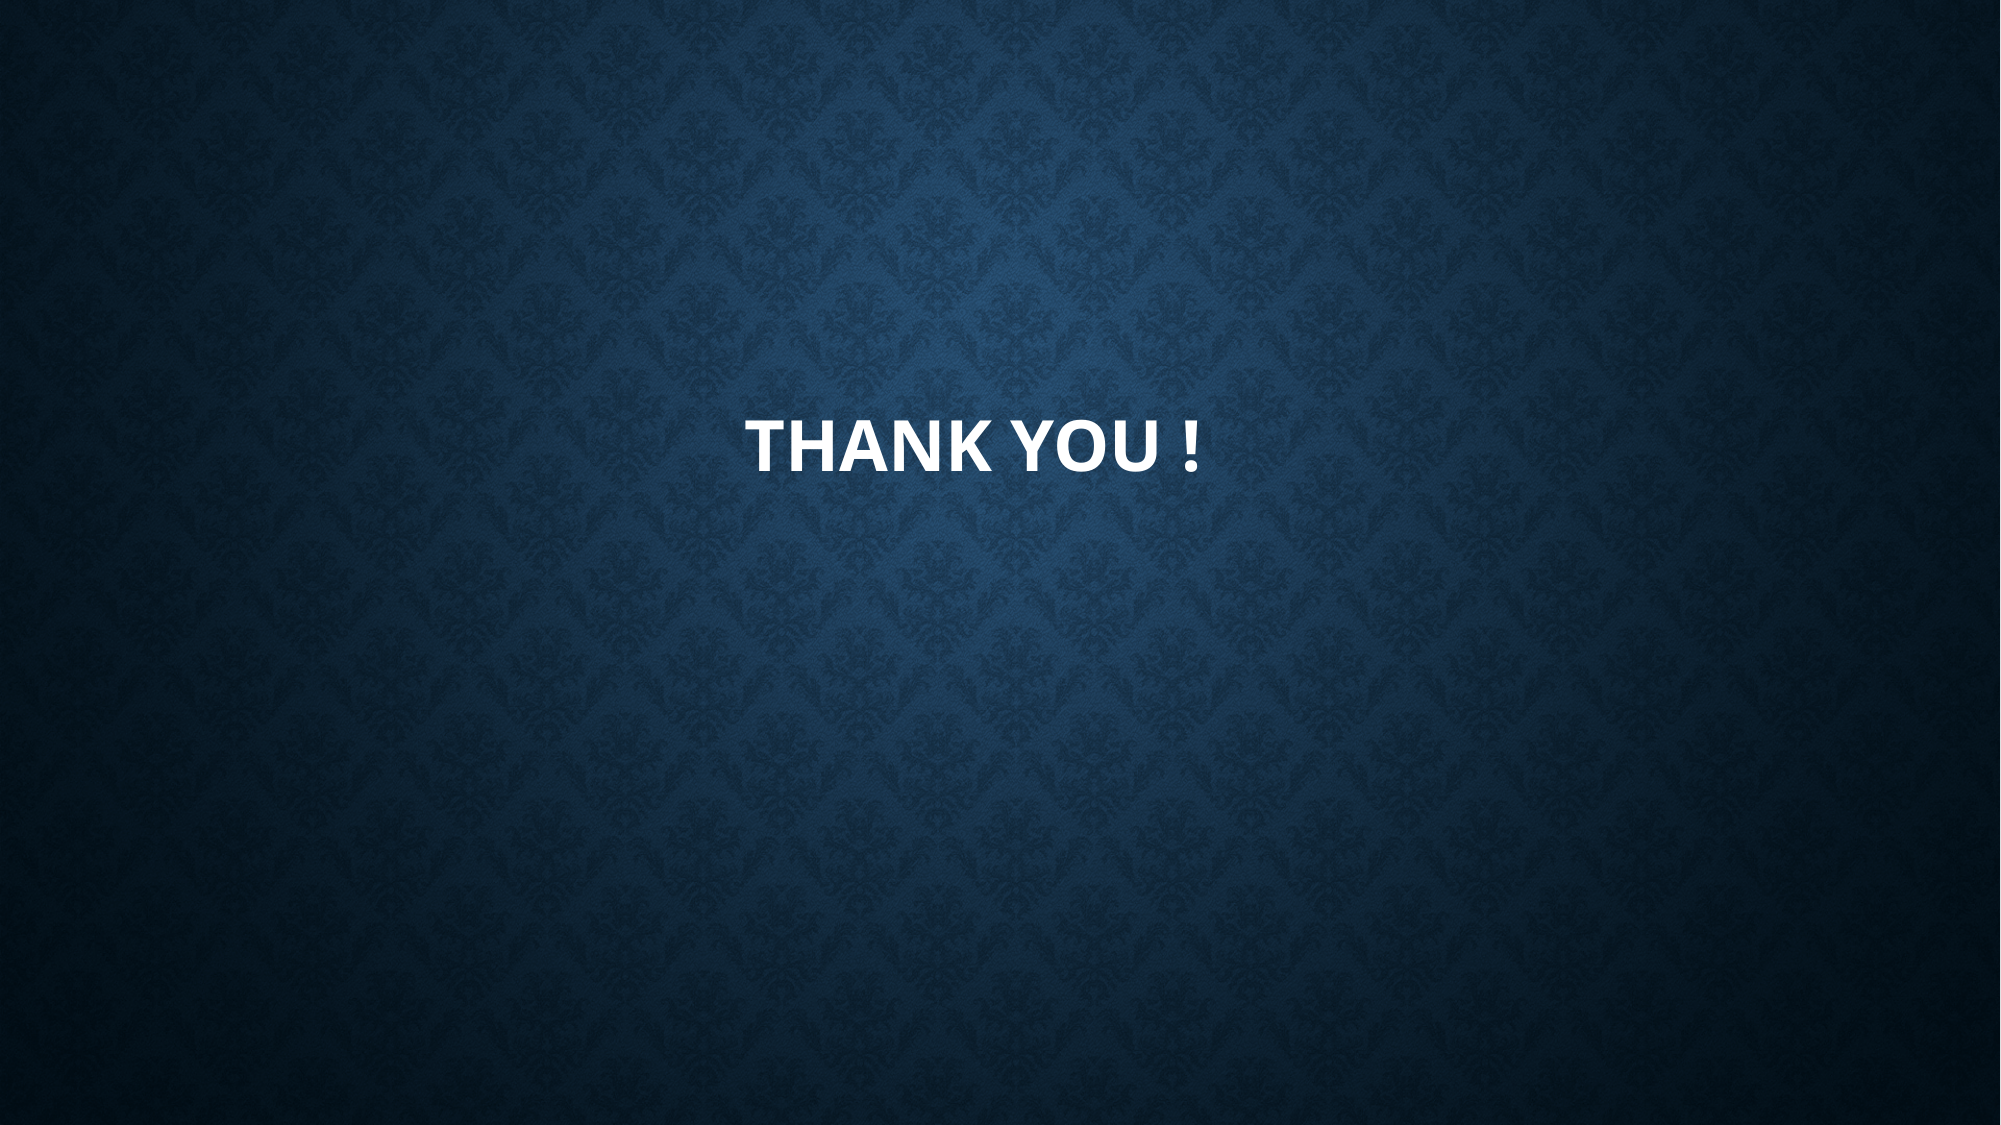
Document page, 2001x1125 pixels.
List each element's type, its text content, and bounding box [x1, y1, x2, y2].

title Thank you ! [124, 382, 1823, 600]
